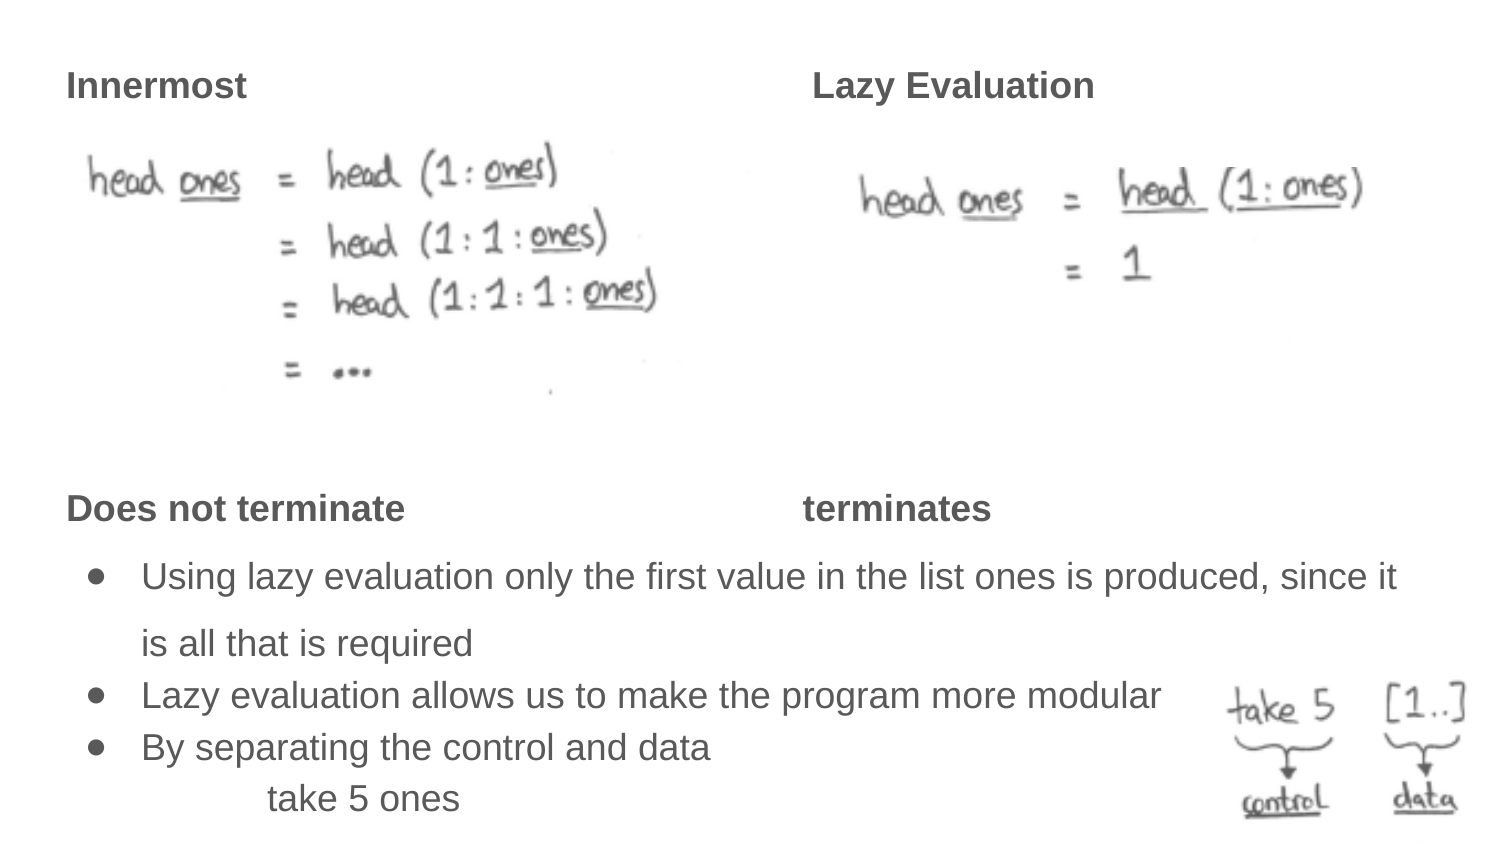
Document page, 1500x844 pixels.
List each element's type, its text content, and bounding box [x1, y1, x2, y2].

picture [1169, 656, 1500, 844]
list Innermost Lazy Evaluation Does not terminate terminates Using lazy evaluation only the first value in the list ones is produced, since it is all that is required Lazy evaluation allows us to make the program more modular By separating the control and data take 5 ones [51, 39, 1449, 600]
picture [819, 166, 1450, 343]
picture [50, 108, 765, 412]
